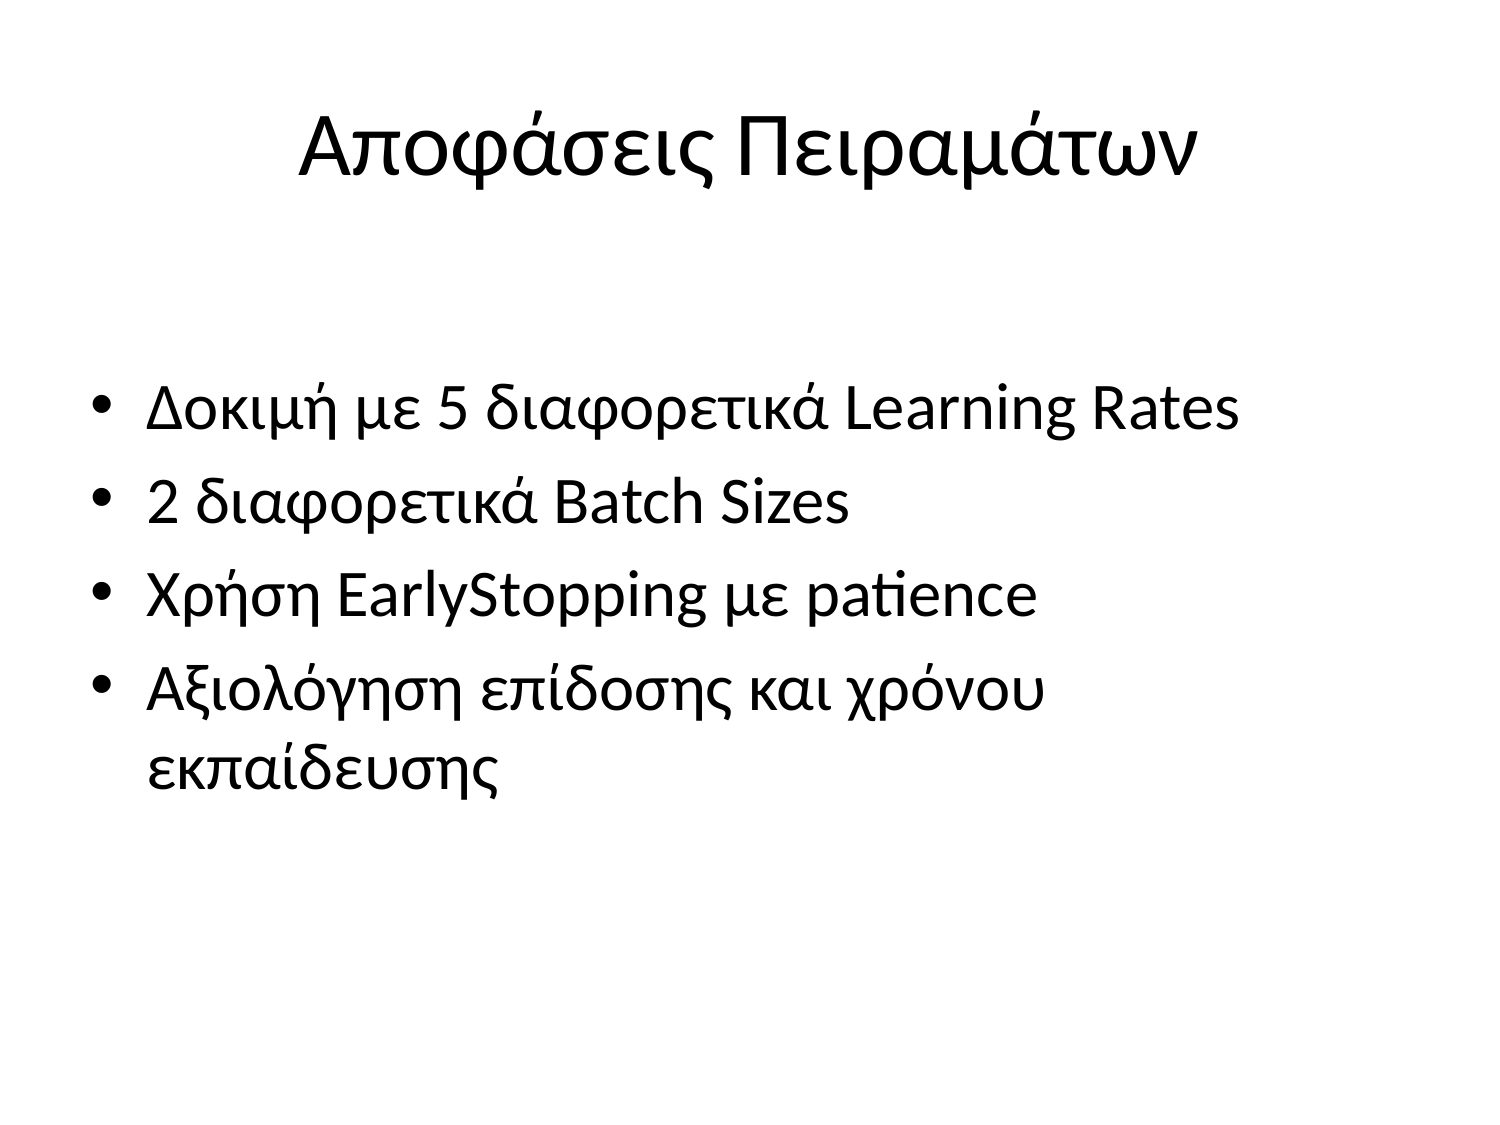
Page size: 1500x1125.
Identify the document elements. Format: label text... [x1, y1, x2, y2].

title Αποφάσεις Πειραμάτων [75, 45, 1425, 233]
list Δοκιμή με 5 διαφορετικά Learning Rates 2 διαφορετικά Batch Sizes Χρήση EarlyStopping με patience Αξιολόγηση επίδοσης και χρόνου εκπαίδευσης [75, 262, 1425, 1005]
